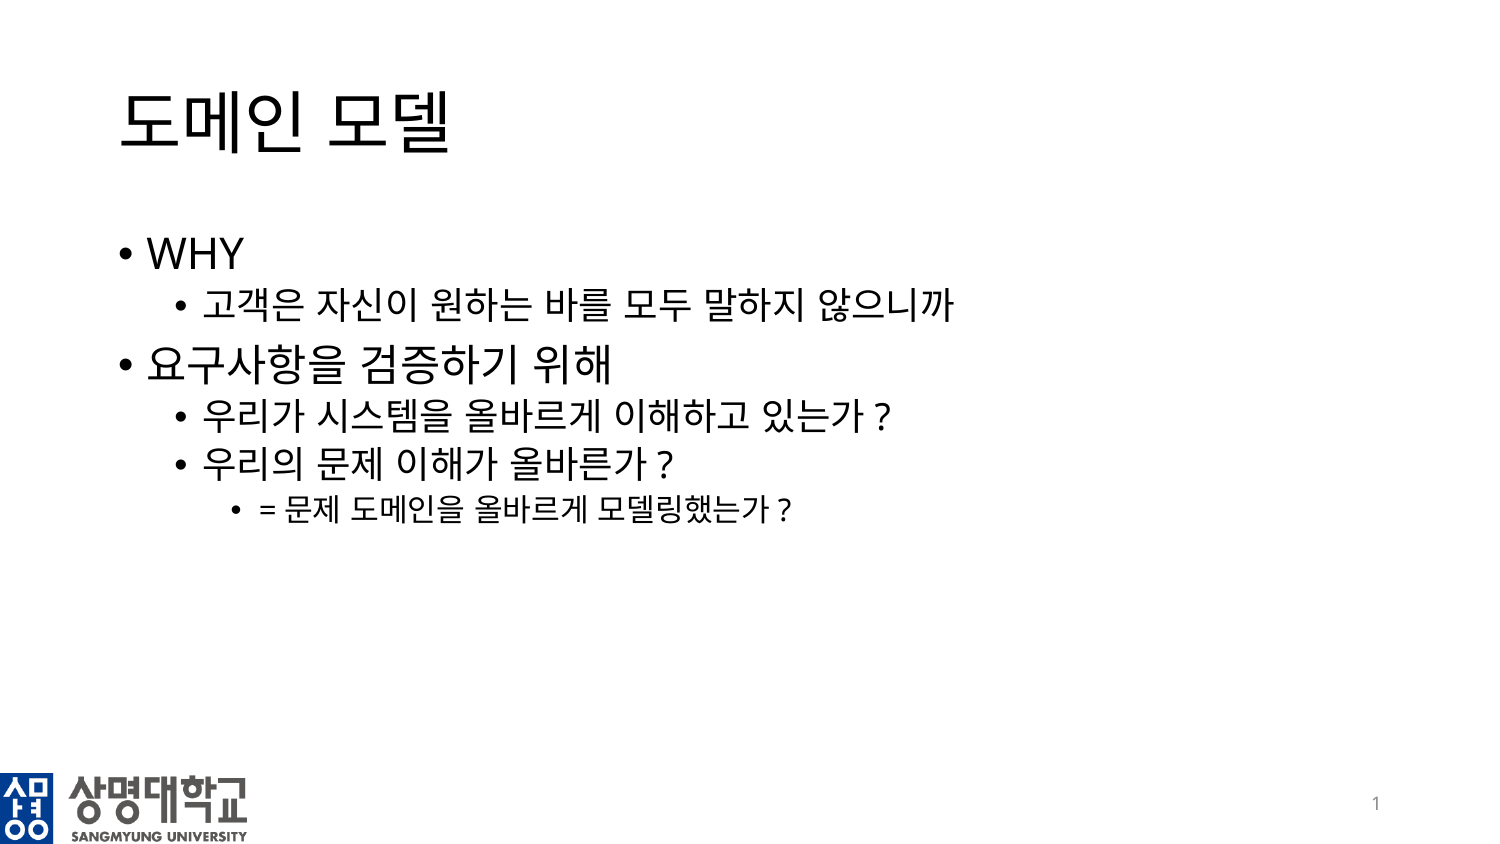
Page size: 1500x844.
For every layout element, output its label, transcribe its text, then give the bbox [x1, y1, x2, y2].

picture [0, 773, 247, 844]
title 도메인 모델 [103, 44, 1397, 208]
slide_number 1 [1059, 782, 1397, 827]
list WHY 고객은 자신이 원하는 바를 모두 말하지 않으니까 요구사항을 검증하기 위해 우리가 시스템을 올바르게 이해하고 있는가? 우리의 문제 이해가 올바른가? =문제 도메인을 올바르게 모델링했는가? [103, 224, 1397, 760]
